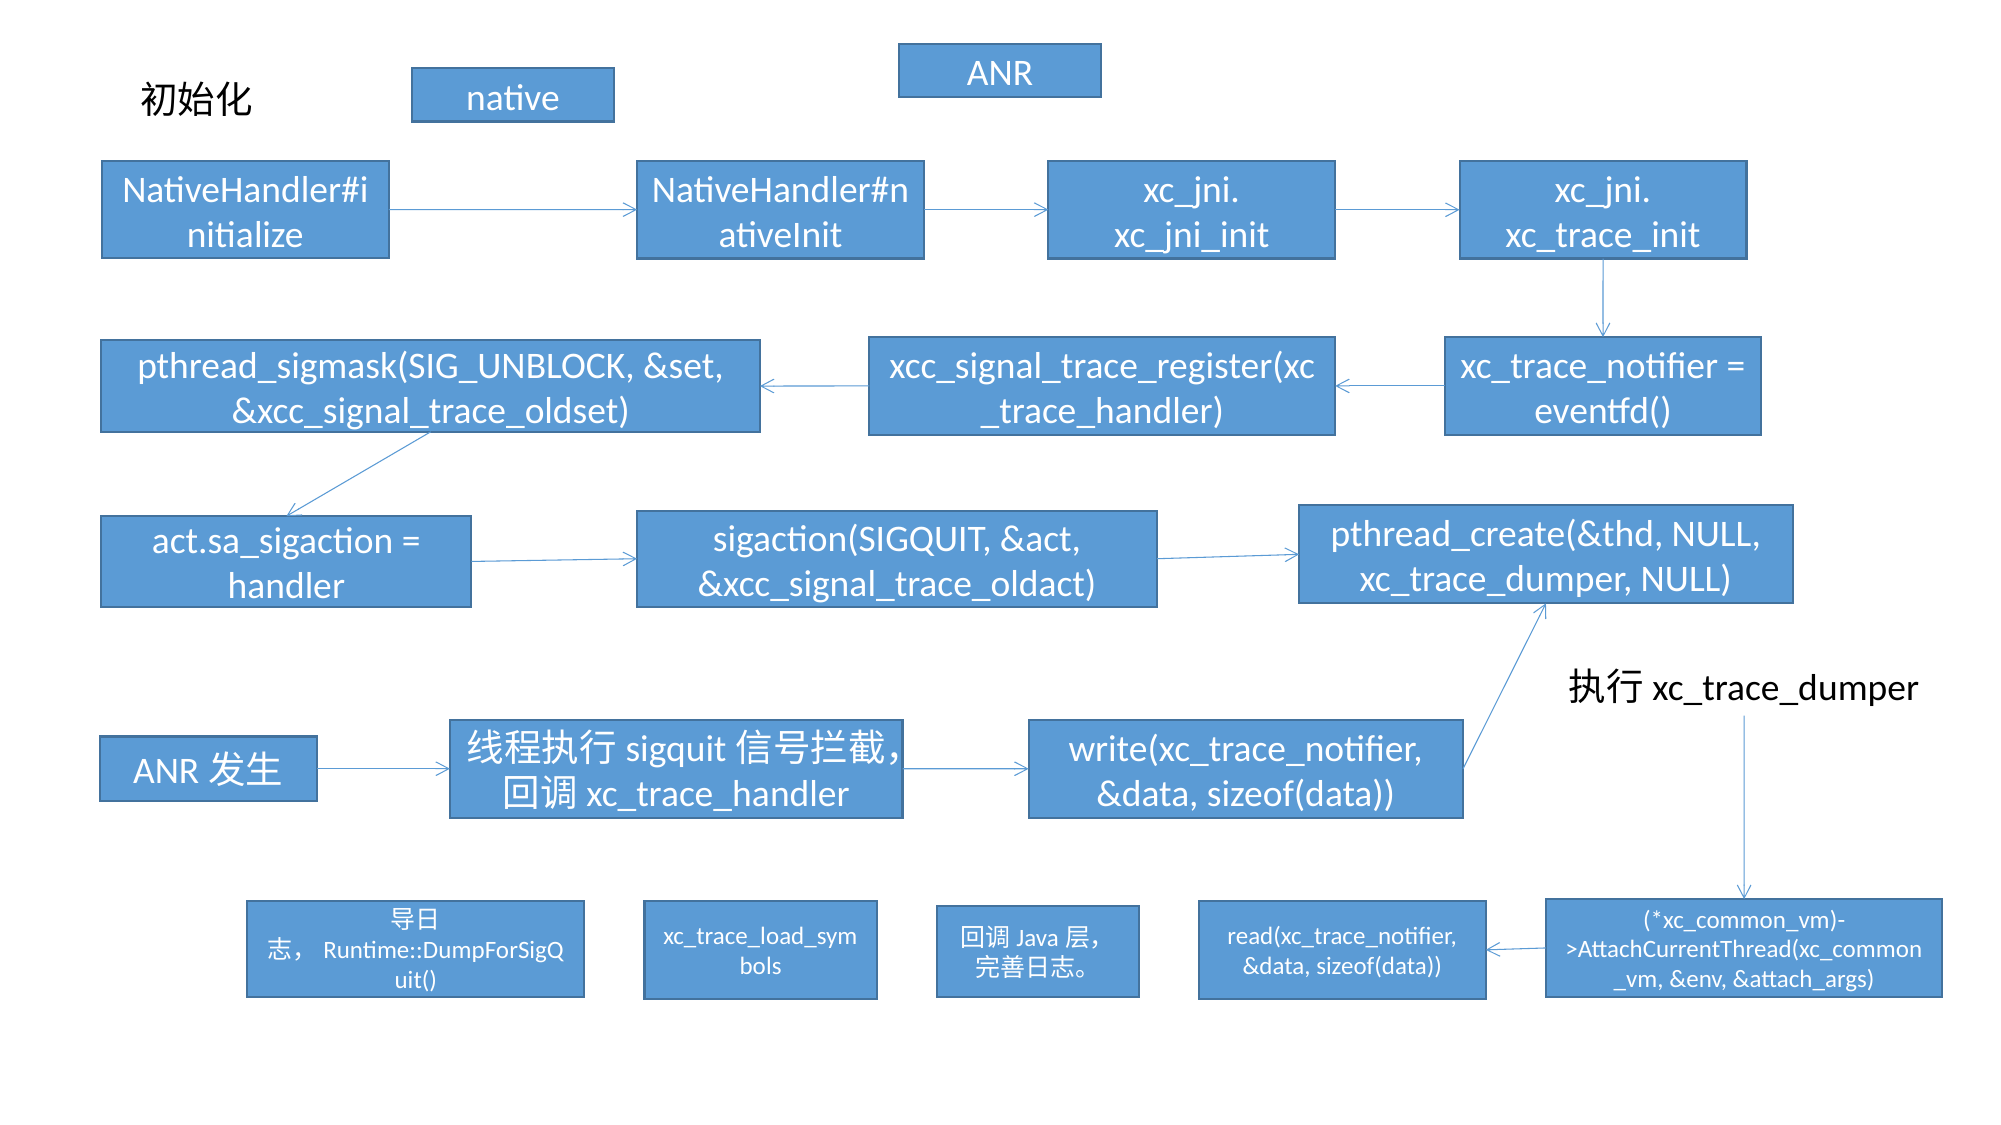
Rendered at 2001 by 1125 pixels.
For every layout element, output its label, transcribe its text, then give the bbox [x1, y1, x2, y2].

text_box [471, 558, 638, 562]
text_box NativeHandler#nativeInit [636, 160, 925, 260]
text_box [1463, 603, 1546, 769]
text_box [286, 431, 431, 517]
text_box (*xc_common_vm)->AttachCurrentThread(xc_common_vm, &env, &attach_args) [1545, 898, 1943, 998]
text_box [1156, 554, 1300, 559]
text_box write(xc_trace_notifier, &data, sizeof(data)) [1028, 719, 1464, 819]
text_box pthread_sigmask(SIG_UNBLOCK, &set, &xcc_signal_trace_oldset) [100, 339, 761, 433]
text_box read(xc_trace_notifier, &data, sizeof(data)) [1198, 900, 1487, 1000]
text_box pthread_create(&thd, NULL, xc_trace_dumper, NULL) [1298, 504, 1794, 604]
text_box xc_jni. xc_trace_init [1459, 160, 1748, 260]
text_box xcc_signal_trace_register(xc_trace_handler) [868, 336, 1336, 436]
text_box xc_jni. xc_jni_init [1047, 160, 1336, 260]
text_box 执行xc_trace_dumper [1553, 655, 1935, 716]
text_box ANR发生 [99, 735, 318, 802]
text_box act.sa_sigaction = handler [100, 515, 472, 608]
text_box native [411, 67, 615, 123]
text_box xc_trace_load_symbols [643, 900, 878, 1000]
text_box 导日志，Runtime::DumpForSigQuit() [246, 900, 585, 998]
text_box 线程执行sigquit信号拦截，回调xc_trace_handler [449, 719, 904, 819]
text_box xc_trace_notifier = eventfd() [1444, 336, 1762, 436]
text_box ANR [898, 43, 1102, 98]
text_box sigaction(SIGQUIT, &act, &xcc_signal_trace_oldact) [636, 510, 1158, 608]
text_box 初始化 [125, 68, 268, 128]
text_box NativeHandler#initialize [101, 160, 390, 259]
text_box 回调Java层，完善日志。 [936, 905, 1140, 998]
